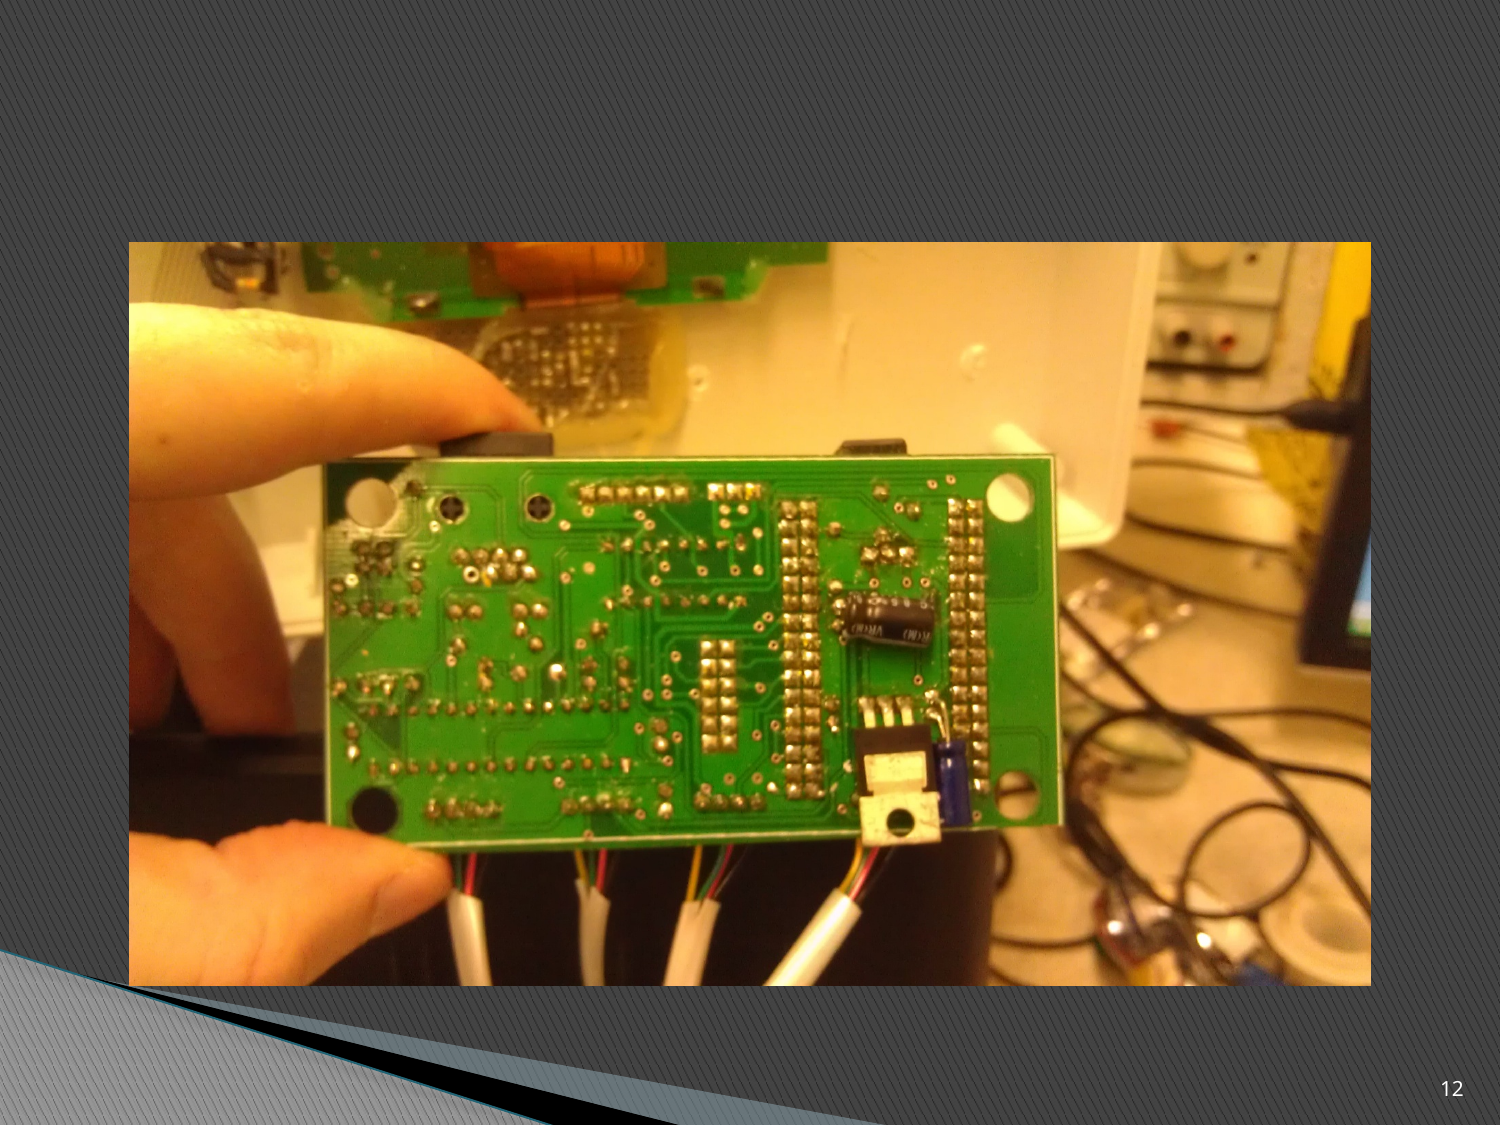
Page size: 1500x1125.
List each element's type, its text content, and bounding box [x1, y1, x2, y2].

slide_number 12 [1418, 1051, 1479, 1112]
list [128, 242, 1371, 986]
